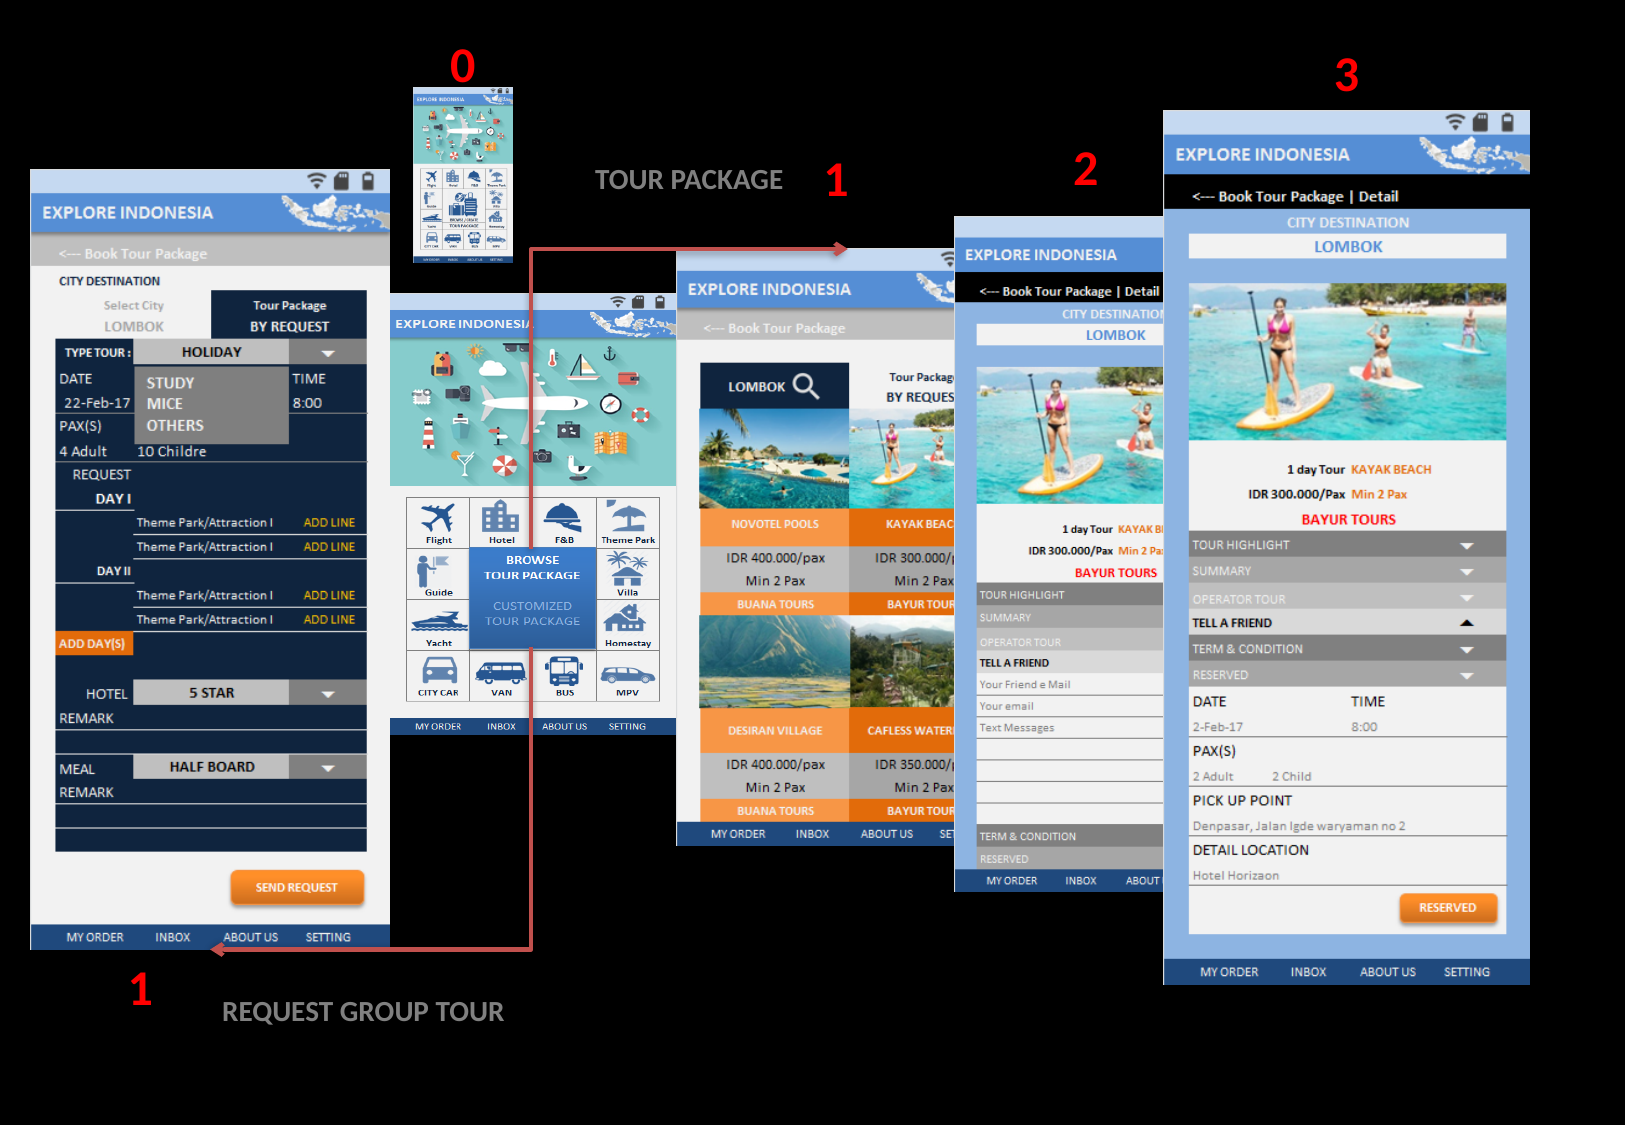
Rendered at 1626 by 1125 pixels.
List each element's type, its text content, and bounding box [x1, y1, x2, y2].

text_box 0 [435, 24, 491, 85]
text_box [219, 637, 523, 959]
text_box REQUEST GROUP TOUR [207, 984, 520, 1035]
picture [412, 87, 513, 263]
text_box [539, 240, 840, 558]
text_box TOUR PACKAGE [580, 152, 799, 203]
picture [676, 109, 1531, 985]
text_box 3 [1319, 34, 1375, 108]
picture [30, 168, 390, 950]
text_box 1 [112, 958, 168, 1024]
text_box 1 [808, 138, 864, 214]
text_box 2 [1058, 127, 1114, 203]
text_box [394, 293, 670, 736]
